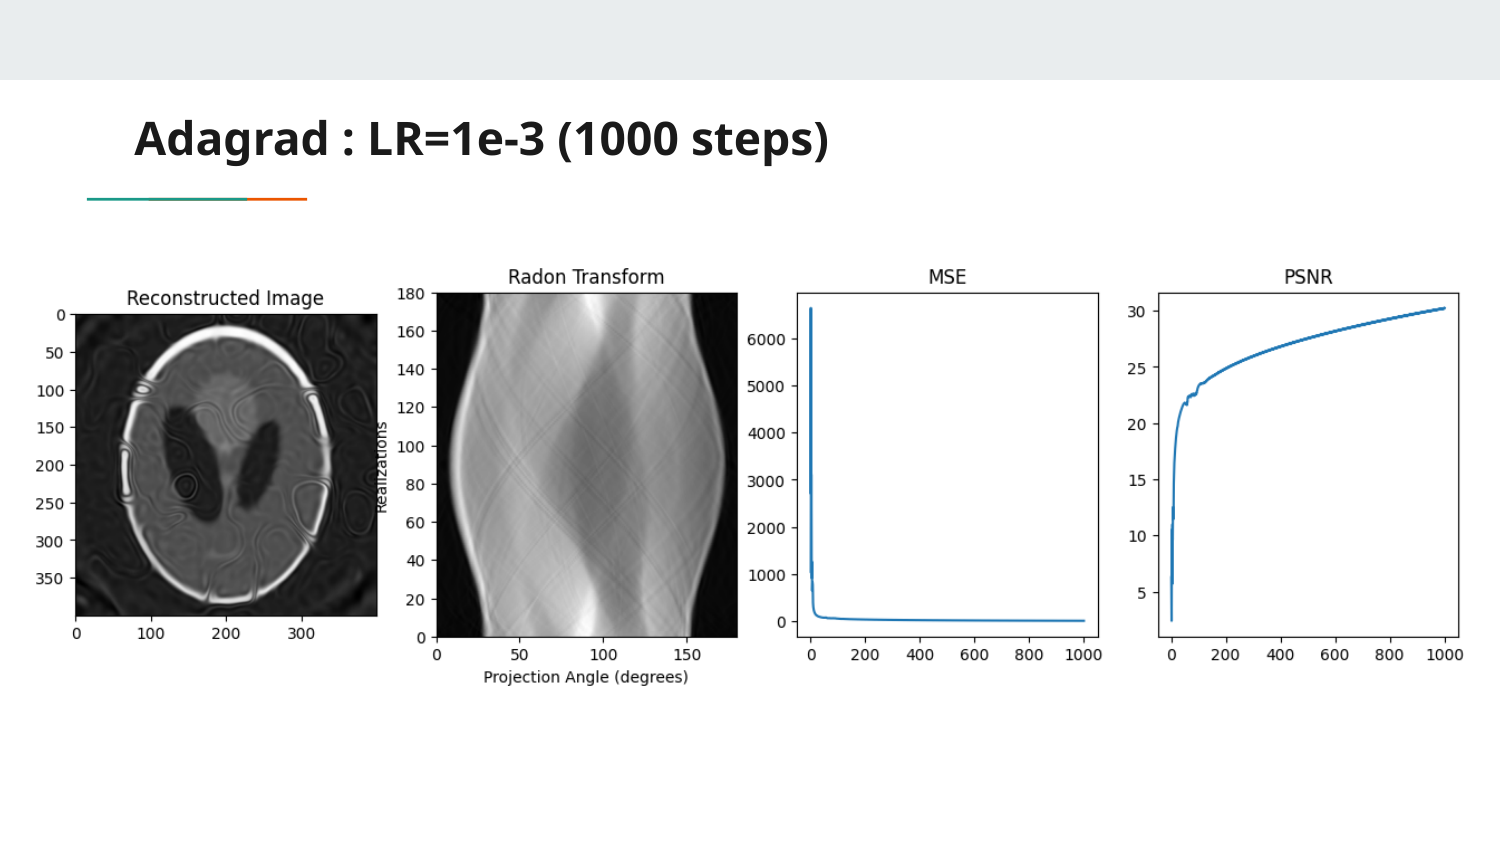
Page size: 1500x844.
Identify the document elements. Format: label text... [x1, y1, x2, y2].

title Adagrad : LR=1e-3 (1000 steps) [119, 94, 1381, 194]
picture [24, 257, 1476, 696]
